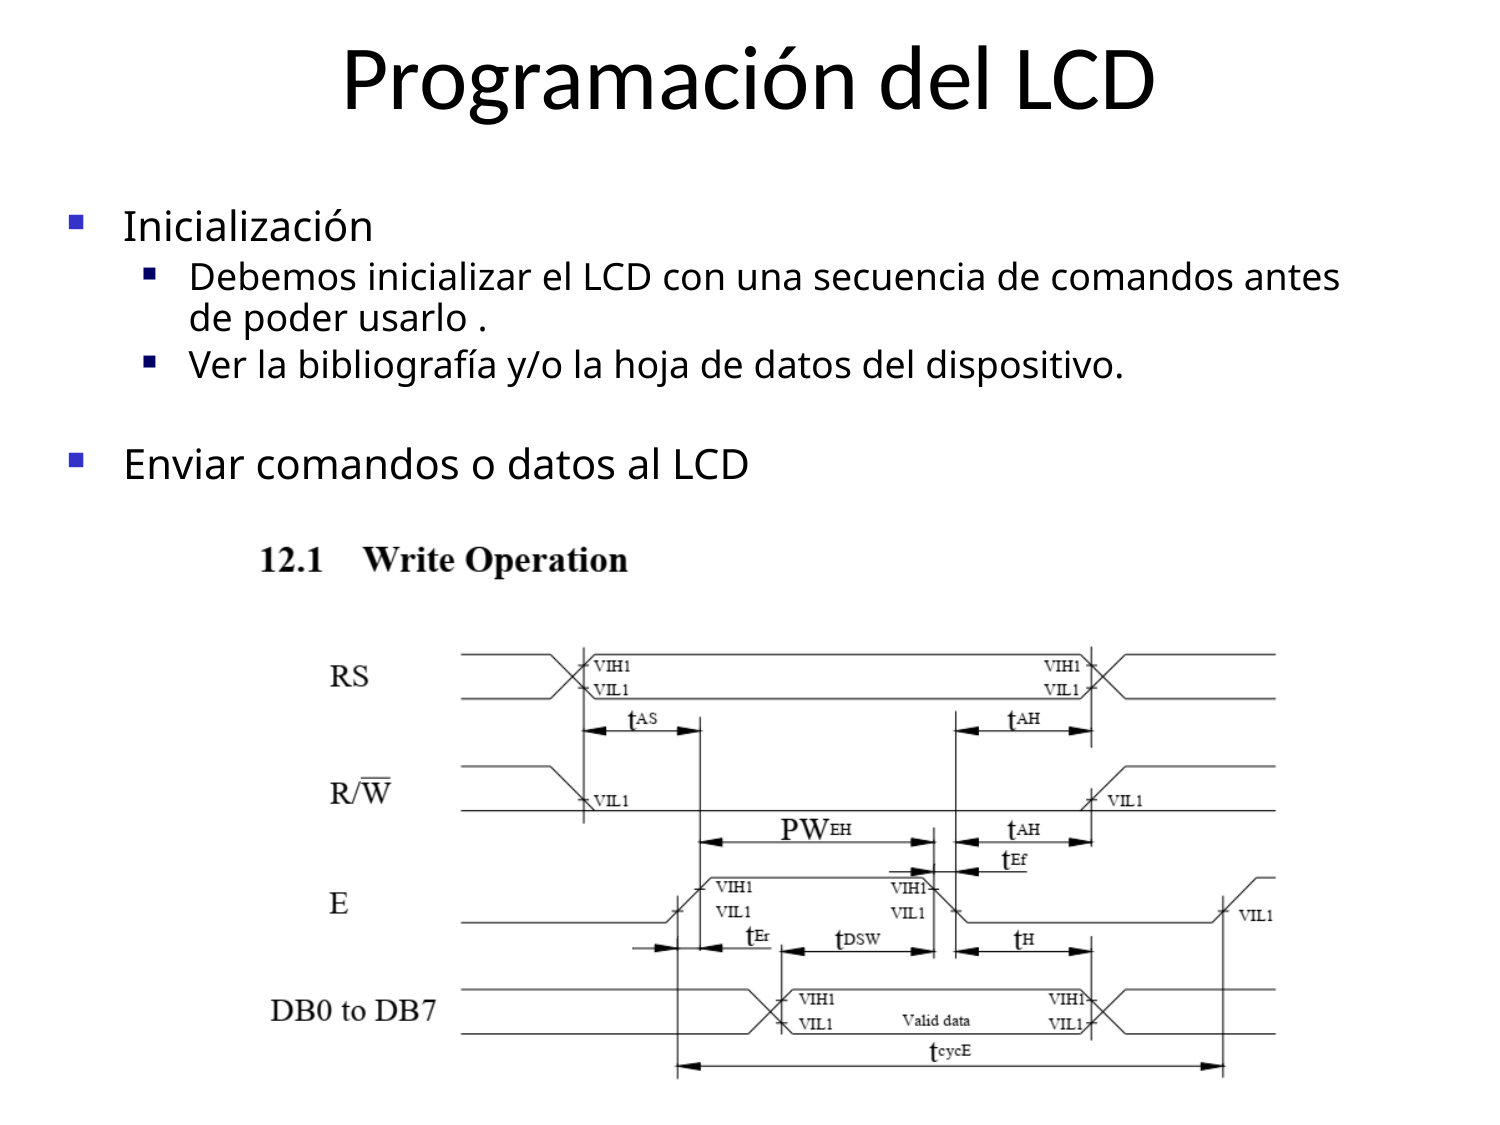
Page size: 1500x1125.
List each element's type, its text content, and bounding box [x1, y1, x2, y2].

title Programación del LCD [0, 0, 1500, 145]
picture [229, 526, 1324, 1107]
text_box Inicialización Debemos inicializar el LCD con una secuencia de comandos antes de poder usarlo . Ver la bibliografía y/o la hoja de datos del dispositivo. Enviar comandos o datos al LCD [52, 198, 1400, 1016]
